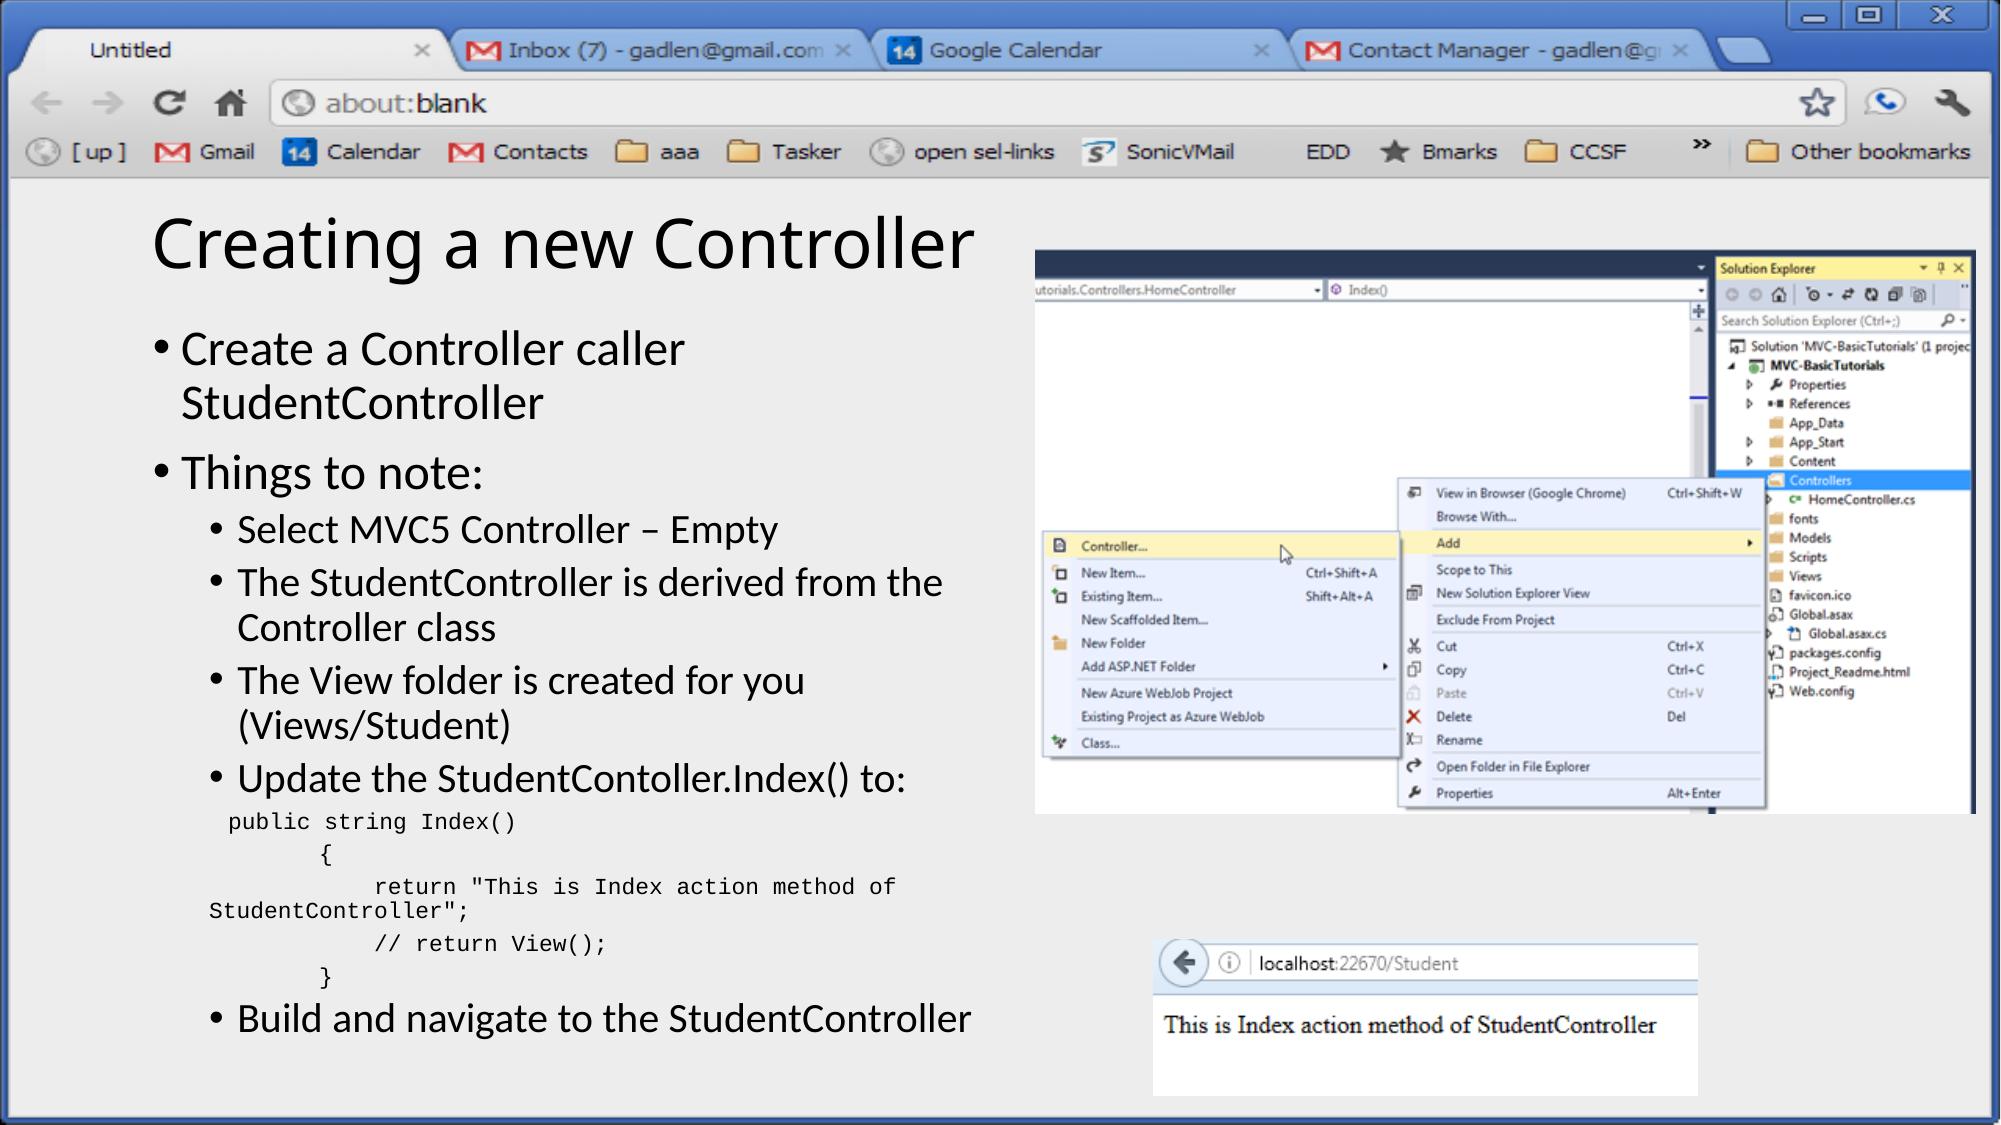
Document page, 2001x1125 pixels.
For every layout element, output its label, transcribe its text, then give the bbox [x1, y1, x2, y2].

picture [0, 0, 2001, 1125]
title Creating a new Controller [136, 178, 1861, 315]
list Create a Controller caller StudentController Things to note: Select MVC5 Controller – Empty The StudentController is derived from the Controller class The View folder is created for you (Views/Student) Update the StudentContoller.Index() to: public string Index() { return "This is Index action method of StudentController"; // return View(); } Build and navigate to the StudentController [137, 314, 1036, 1101]
